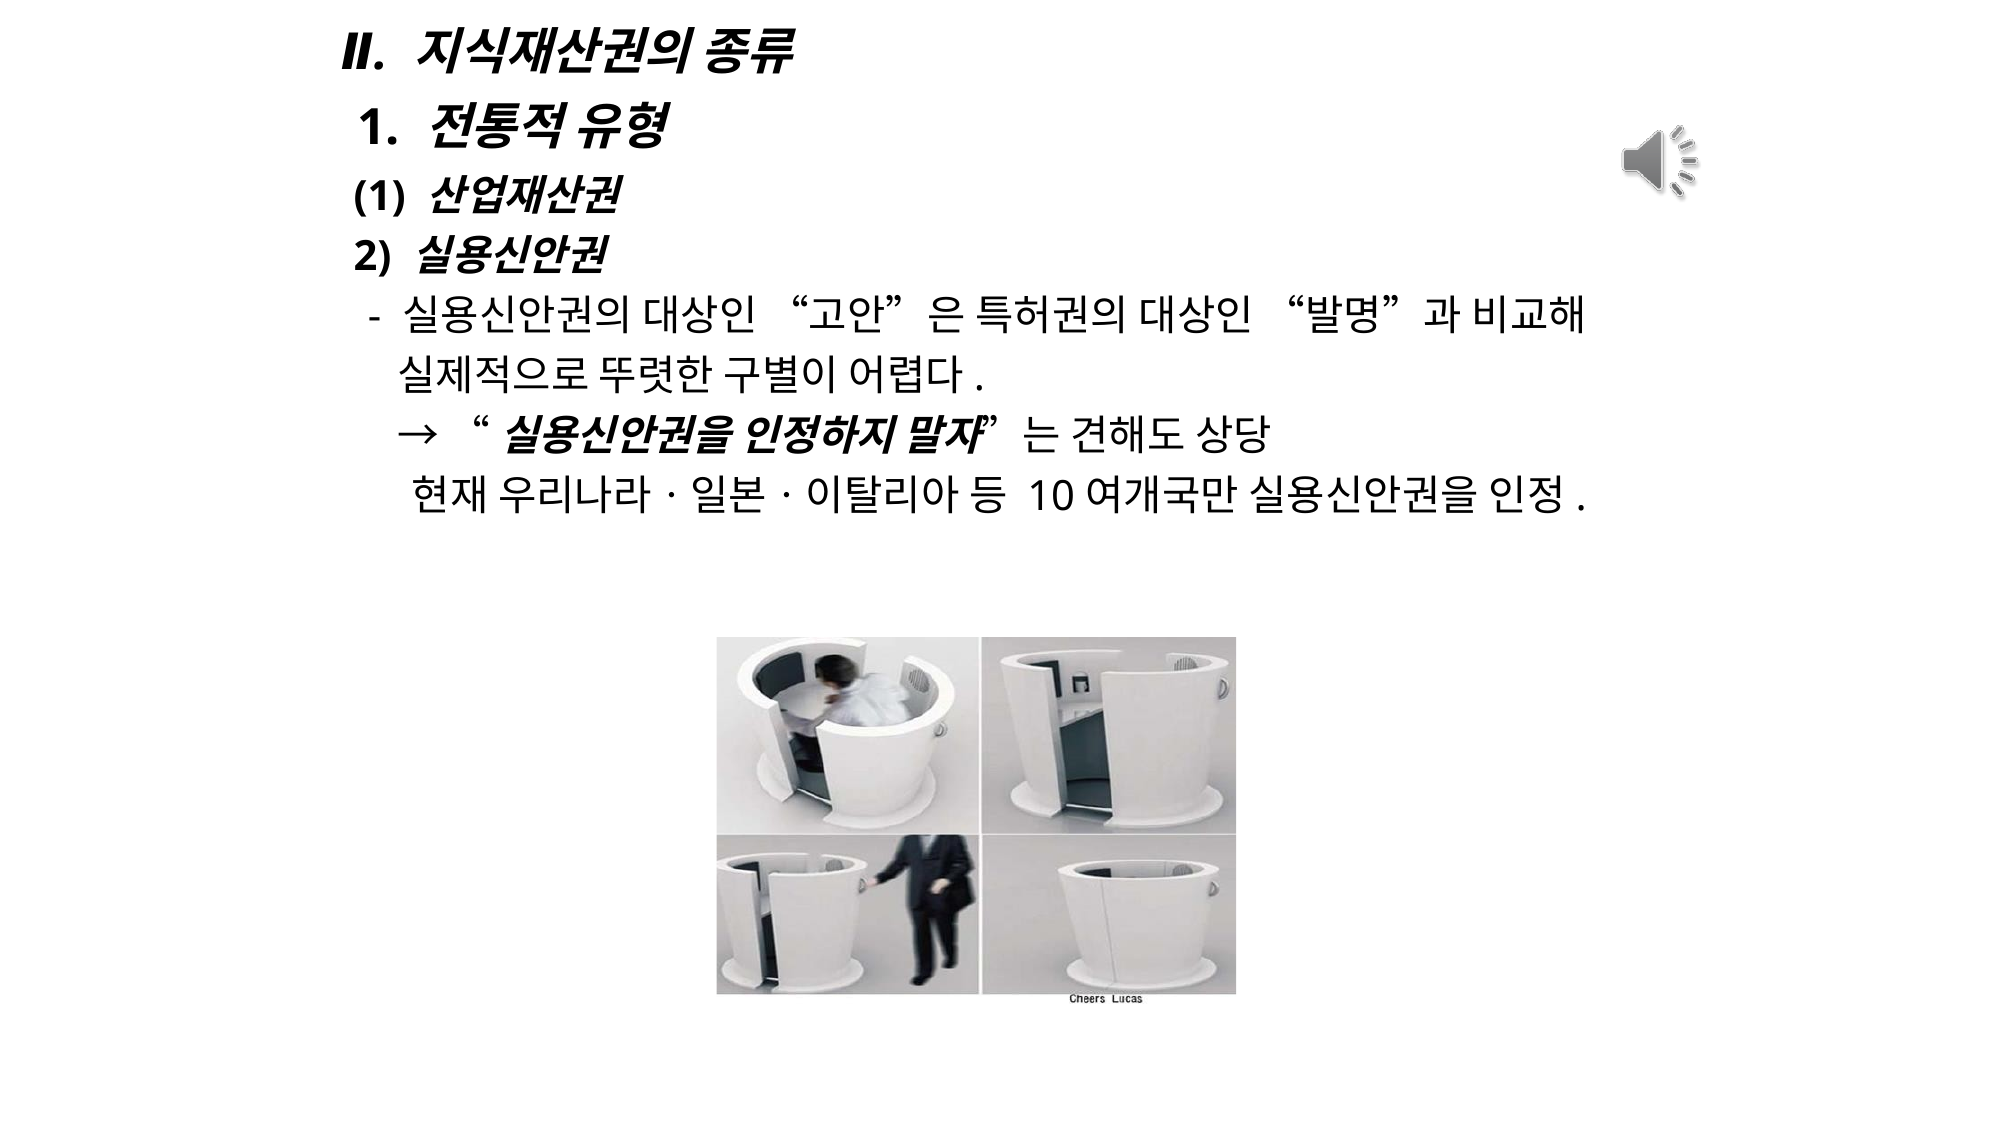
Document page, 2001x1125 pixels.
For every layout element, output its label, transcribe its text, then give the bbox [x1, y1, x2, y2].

text_box 1. 전통적 유형 (1) 산업재산권 2) 실용신안권 - 실용신안권의 대상인 “고안”은 특허권의 대상인 “발명”과 비교해 실제적으로 뚜렷한 구별이 어렵다. → “실용신안권을 인정하지 말자”는 견해도 상당 현재 우리나라ㆍ일본ㆍ이탈리아 등 10여개국만 실용신안권을 인정. [351, 75, 1668, 520]
text_box [716, 637, 1237, 1004]
title Ⅱ. 지식재산권의 종류 [338, 17, 842, 208]
text_box [1621, 122, 1702, 203]
